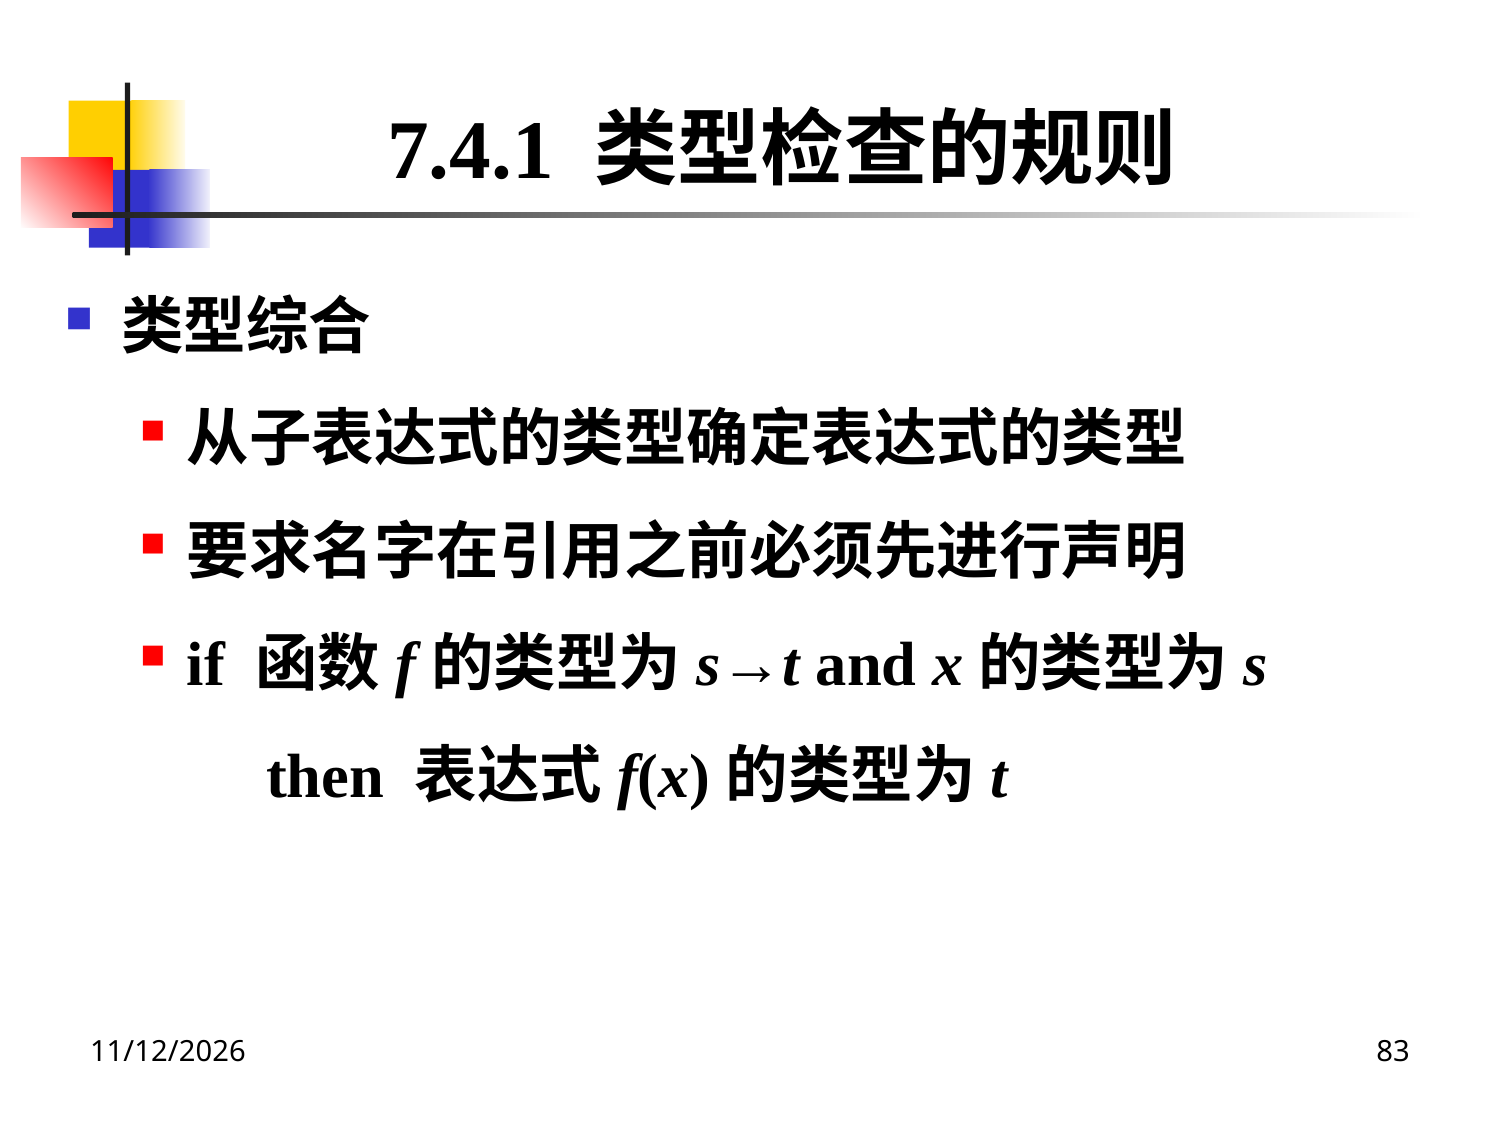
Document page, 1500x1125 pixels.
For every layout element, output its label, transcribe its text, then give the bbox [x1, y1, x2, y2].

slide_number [75, 1035, 425, 1103]
list 类型综合 从子表达式的类型确定表达式的类型 要求名字在引用之前必须先进行声明 if 函数f的类型为s→t and x的类型为s then 表达式f(x)的类型为t [50, 240, 1463, 1035]
title 7.4.1 类型检查的规则 [372, 94, 1294, 197]
slide_number 83 [1074, 1035, 1425, 1103]
